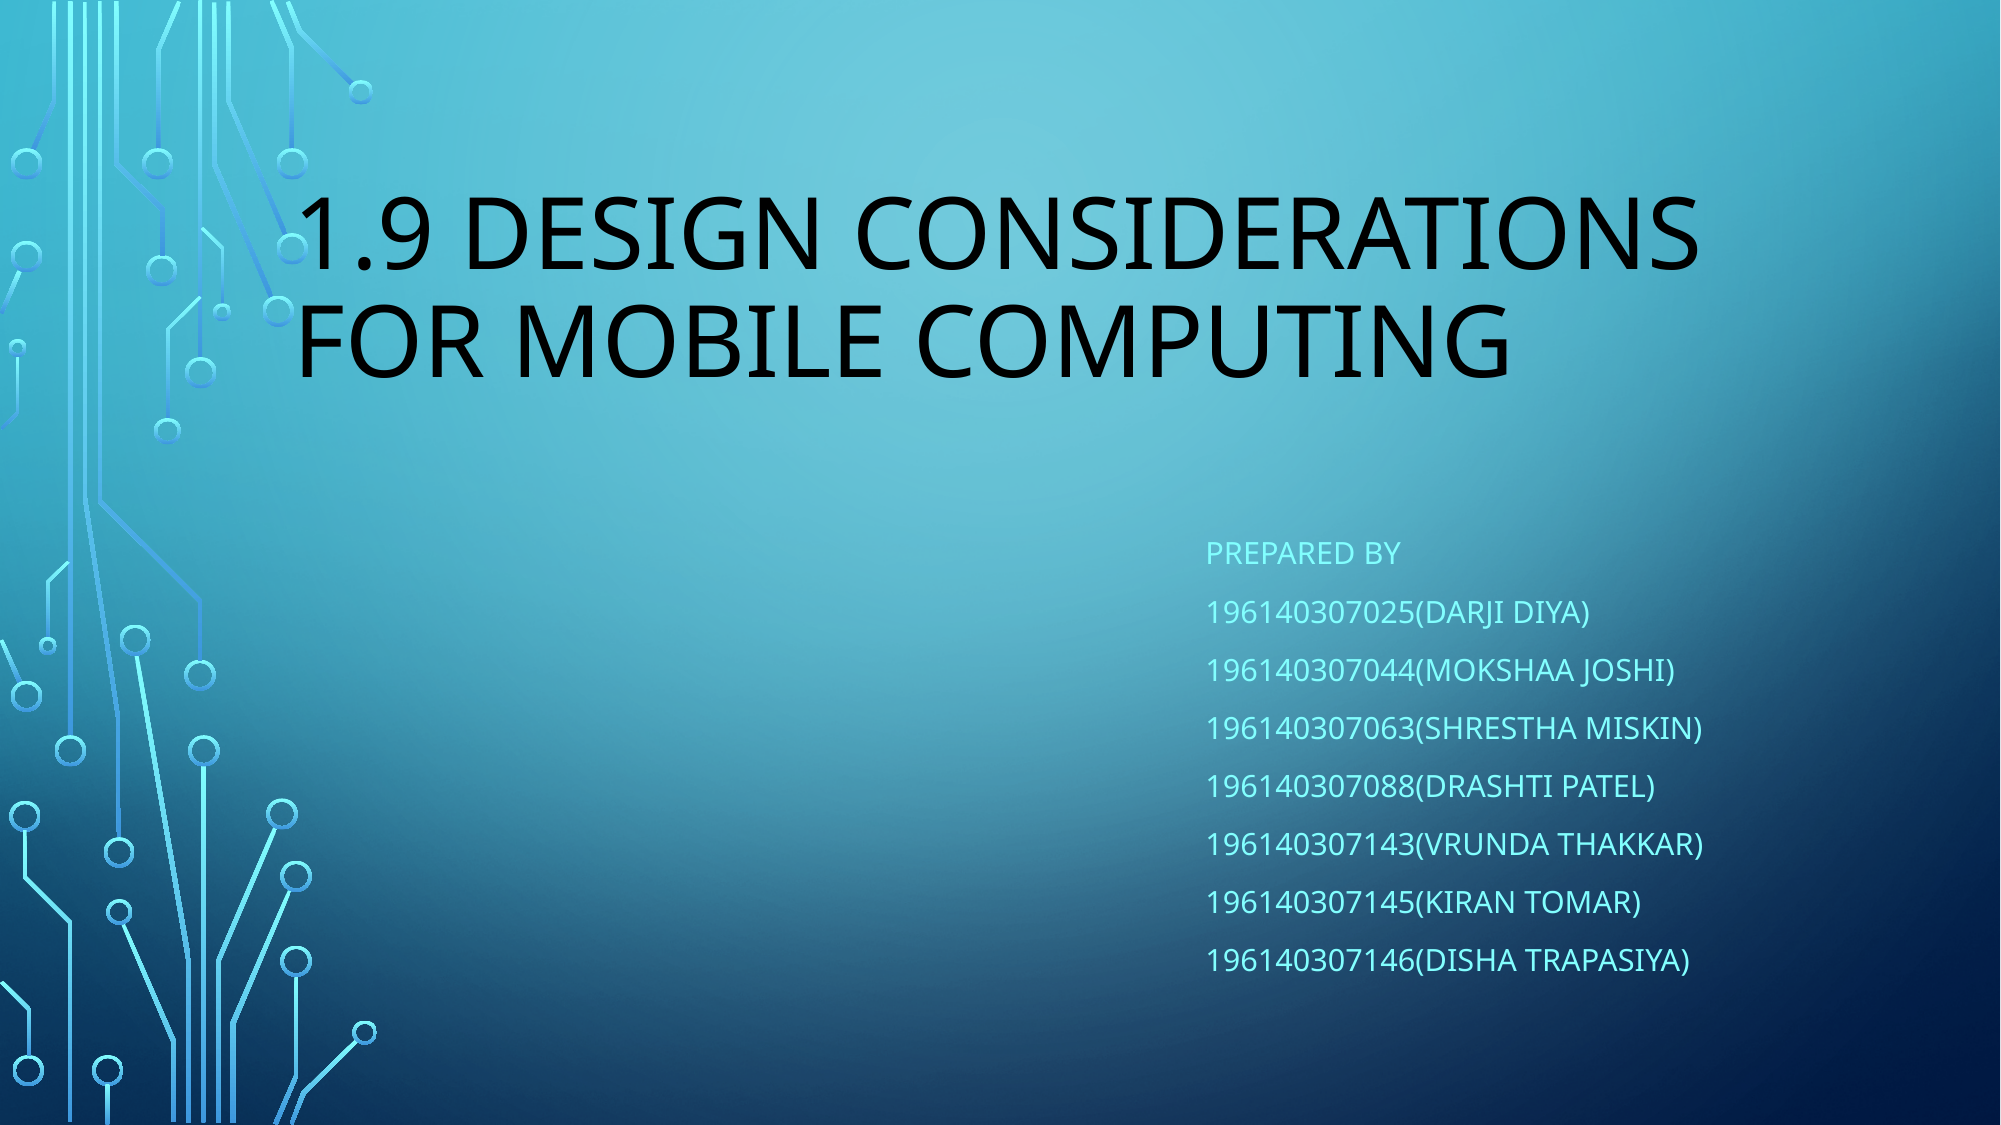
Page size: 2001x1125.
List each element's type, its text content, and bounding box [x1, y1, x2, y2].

title 1.9 Design considerations for mobile computing [278, 15, 1722, 407]
subtitle Prepared by 196140307025(Darji Diya) 196140307044(Mokshaa joshi) 196140307063(Shrestha miskin) 196140307088(Drashti patel) 196140307143(Vrunda Thakkar) 196140307145(kiran Tomar) 196140307146(disha Trapasiya) [1190, 519, 2000, 987]
